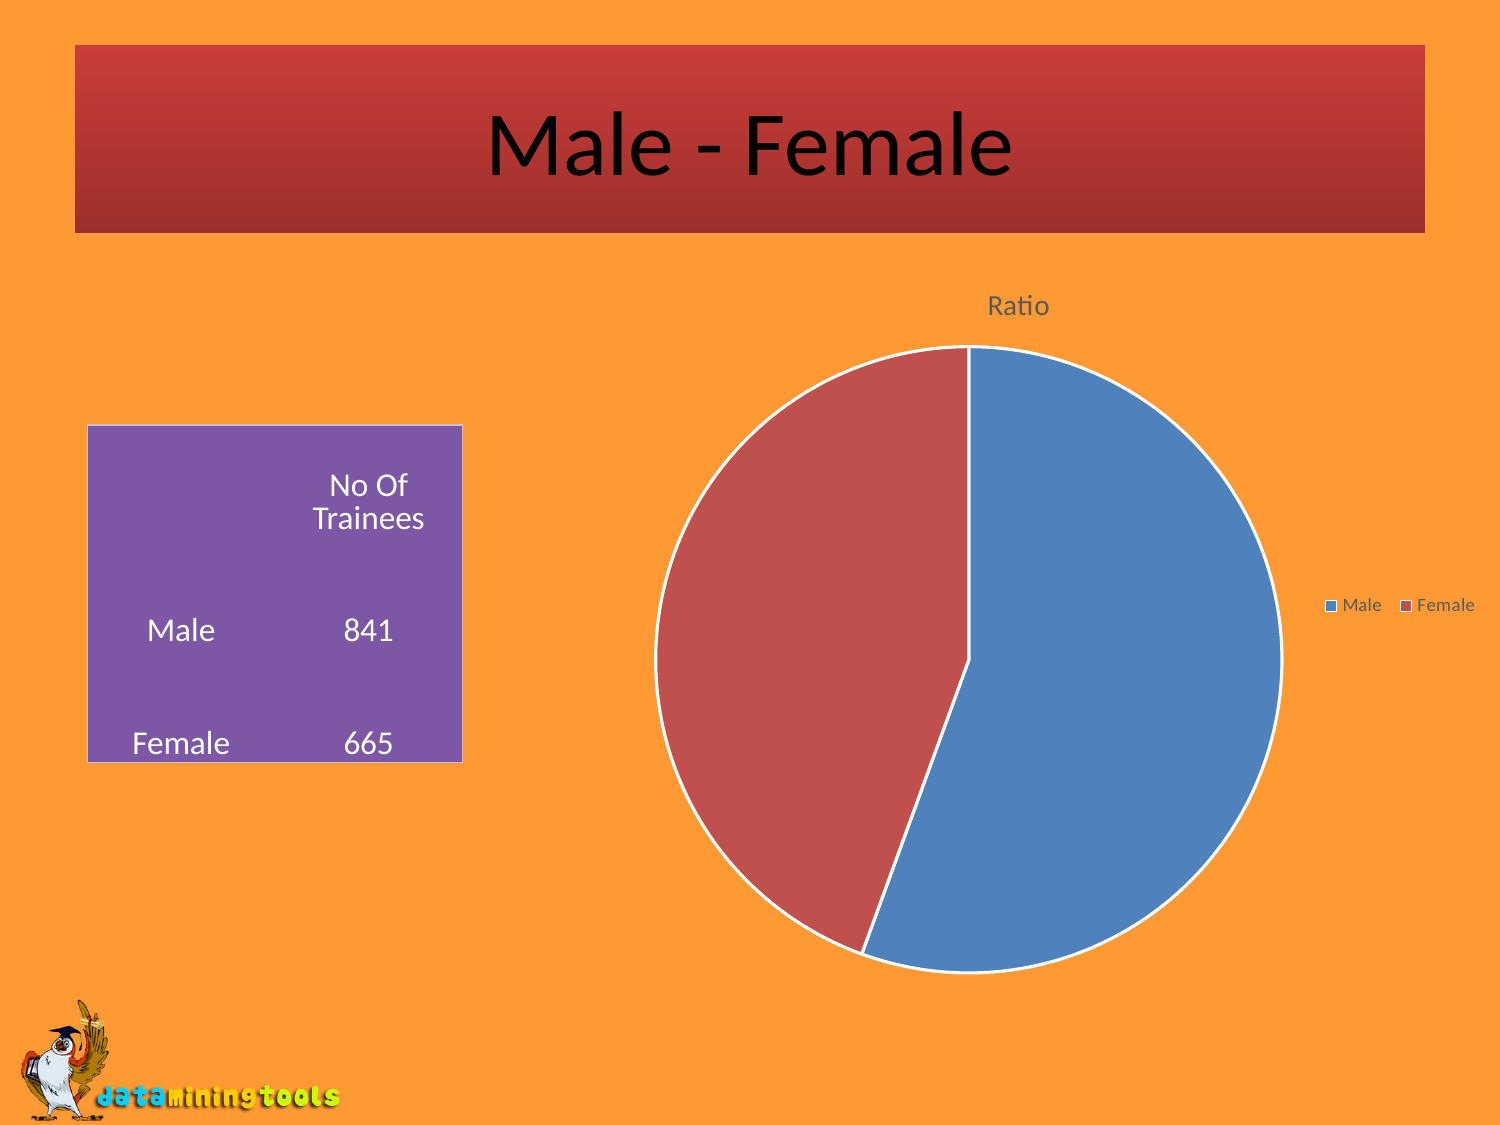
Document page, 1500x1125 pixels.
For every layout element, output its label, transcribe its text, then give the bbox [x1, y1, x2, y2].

table_cell 665 [275, 650, 462, 762]
table_cell Male [88, 538, 275, 650]
table_header [88, 426, 275, 538]
table_cell Female [88, 650, 275, 762]
chart [537, 262, 1500, 988]
table_header No Of Trainees [275, 426, 462, 538]
table_cell 841 [275, 538, 462, 650]
title Male - Female [75, 45, 1425, 233]
picture [0, 999, 503, 1125]
